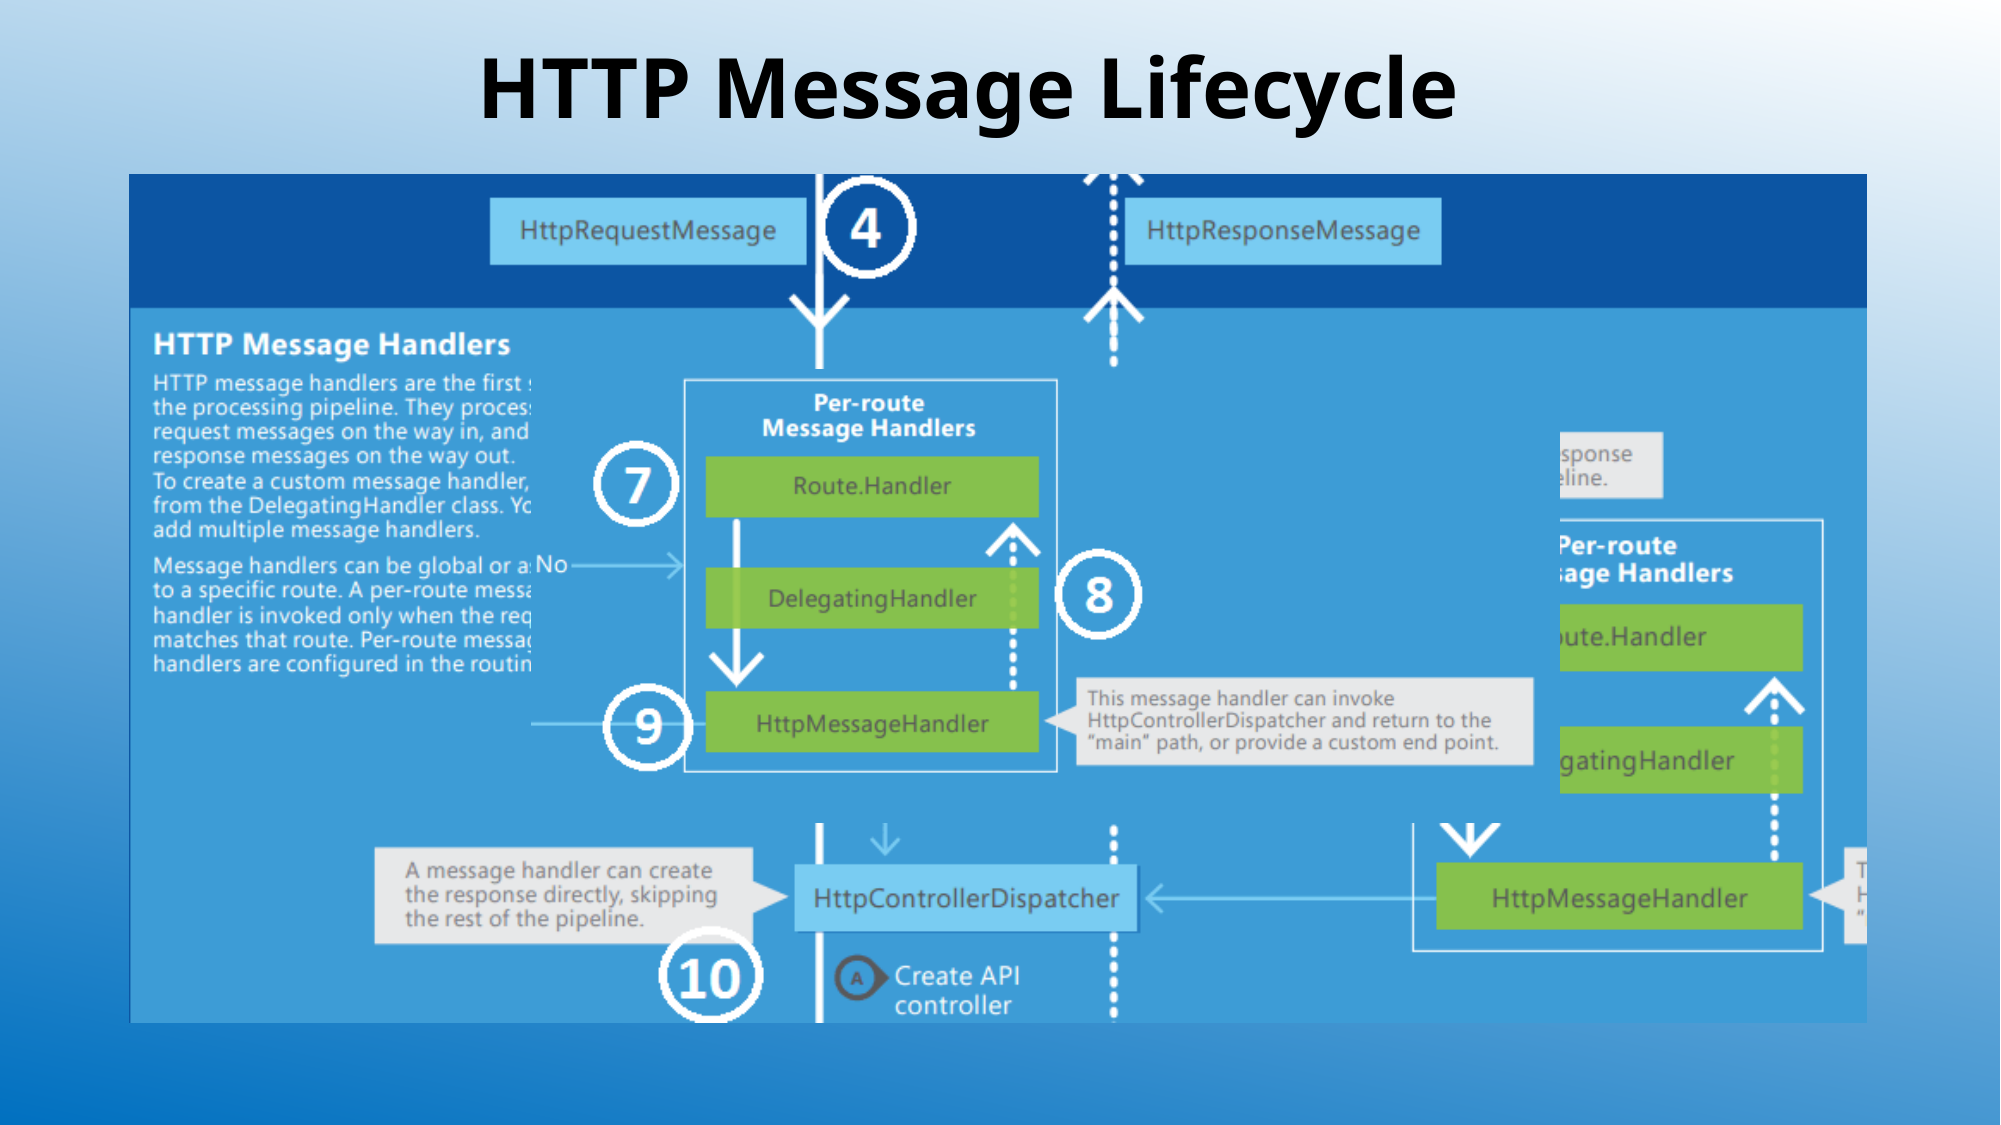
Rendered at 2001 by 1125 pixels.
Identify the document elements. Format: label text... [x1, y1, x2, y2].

text_box HTTP Message Lifecycle [354, 24, 1518, 163]
picture [129, 174, 1867, 1023]
